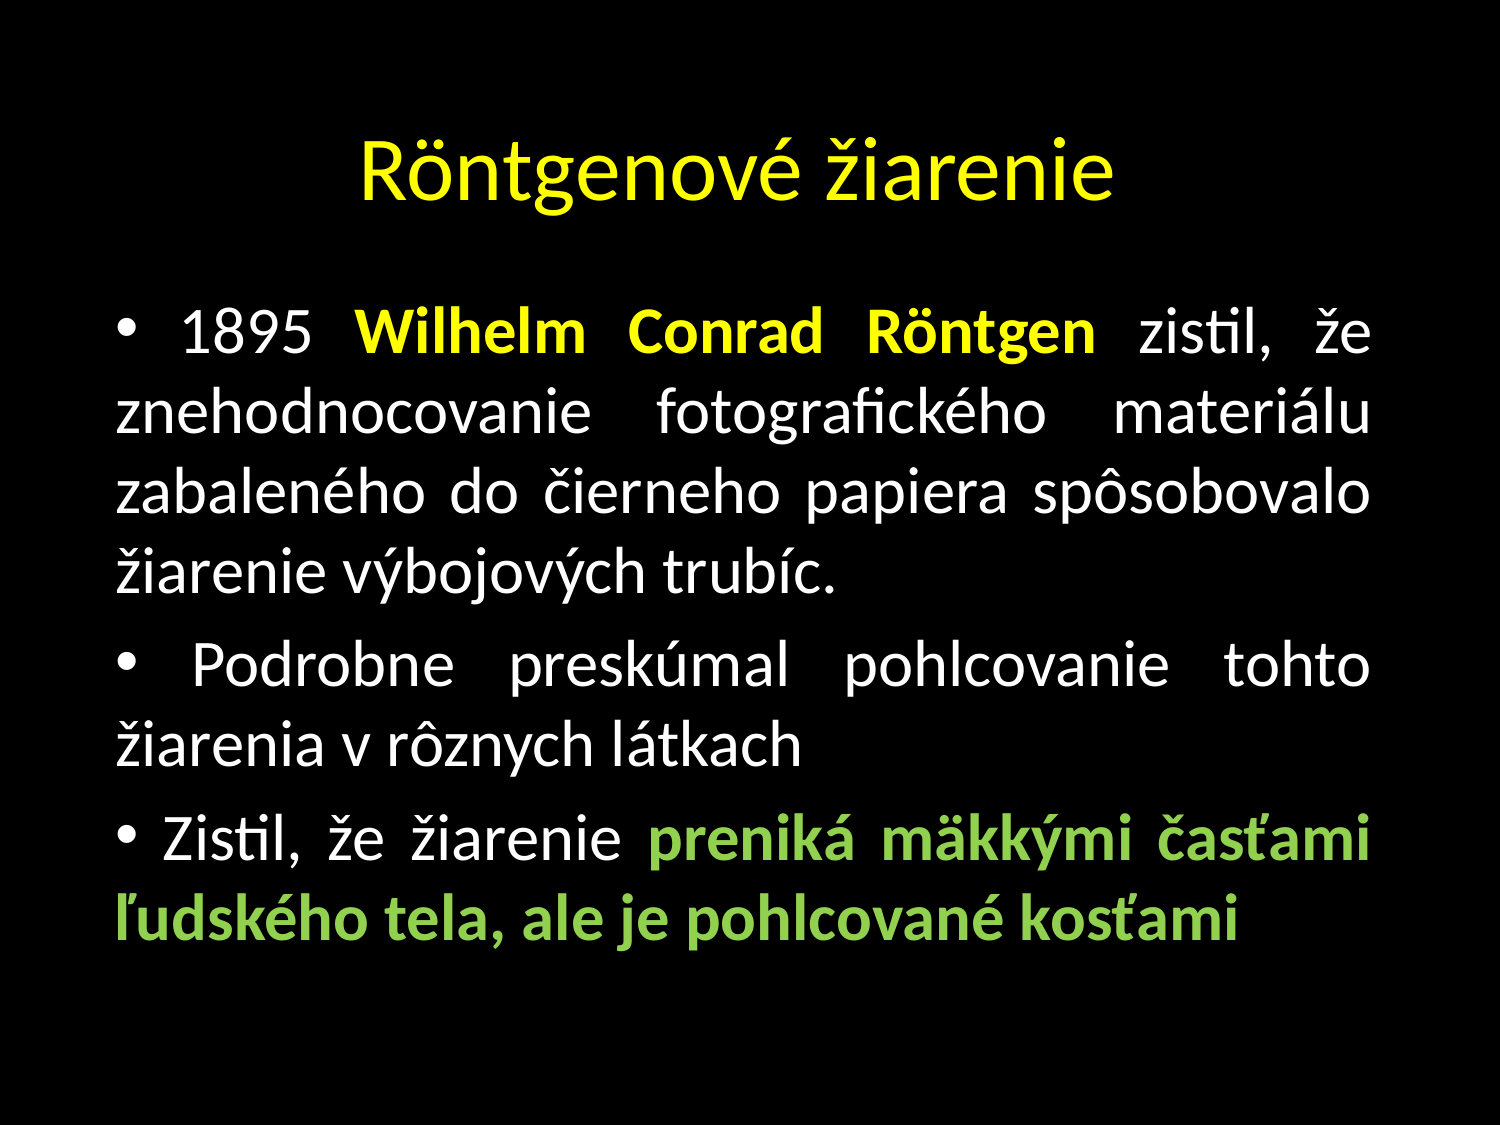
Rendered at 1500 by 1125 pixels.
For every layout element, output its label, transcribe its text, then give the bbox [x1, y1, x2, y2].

subtitle 1895 Wilhelm Conrad Röntgen zistil, že znehodnocovanie fotografického materiálu zabaleného do čierneho papiera spôsobovalo žiarenie výbojových trubíc. Podrobne preskúmal pohlcovanie tohto žiarenia v rôznych látkach Zistil, že žiarenie preniká mäkkými časťami ľudského tela, ale je pohlcované kosťami [100, 278, 1388, 988]
title Röntgenové žiarenie [100, 42, 1376, 278]
